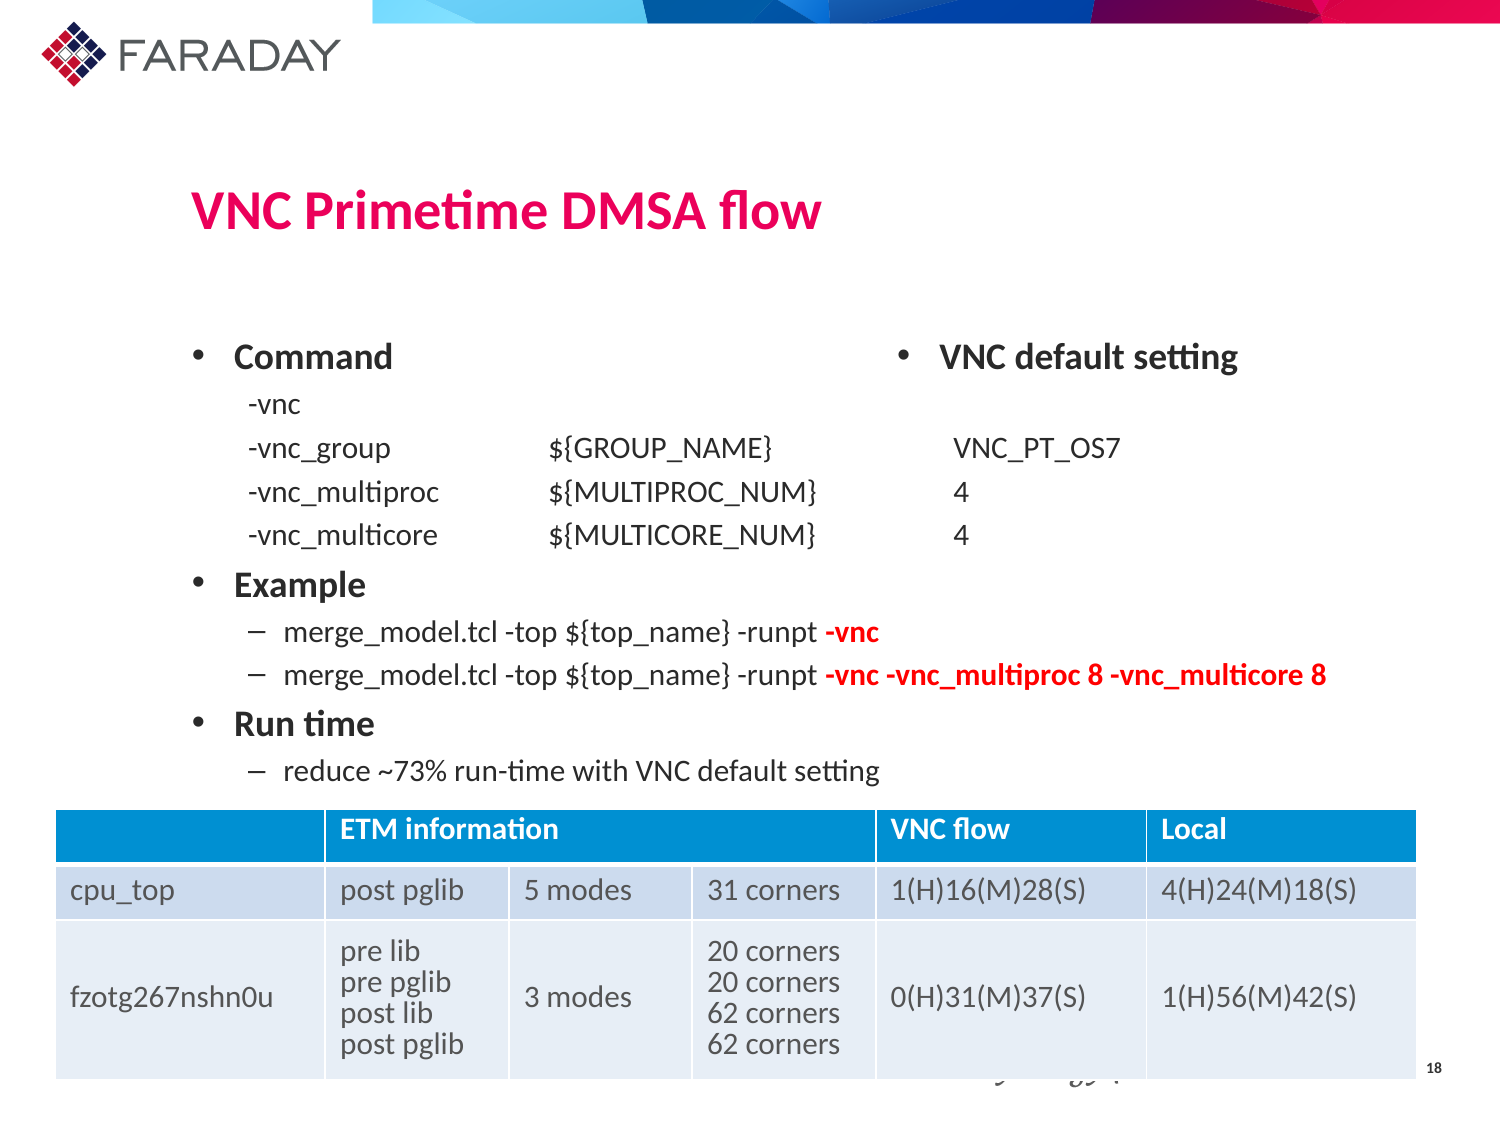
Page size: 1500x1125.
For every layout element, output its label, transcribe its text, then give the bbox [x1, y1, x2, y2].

picture [0, 0, 1500, 1125]
table_cell pre lib pre pglib post lib post pglib [326, 921, 508, 1079]
table_cell fzotg267nshn0u [56, 921, 324, 1079]
table_header ETM information [326, 810, 875, 862]
text_box VNC default setting VNC_PT_OS7 4 4 [882, 324, 1278, 529]
table_cell 5 modes [510, 867, 691, 919]
table_cell 3 modes [510, 921, 691, 1079]
title VNC Primetime DMSA flow [177, 118, 1418, 296]
table_cell 31 corners [693, 867, 875, 919]
table_cell 1(H)16(M)28(S) [877, 867, 1146, 919]
table_cell 20 corners 20 corners 62 corners 62 corners [693, 921, 875, 1079]
list Command -vnc -vnc_group ${GROUP_NAME} -vnc_multiproc ${MULTIPROC_NUM} -vnc_multicore ${MULTICORE_NUM} Example merge_model.tcl -top ${top_name} -runpt -vnc merge_model.tcl -top ${top_name} -runpt -vnc -vnc_multiproc 8 -vnc_multicore 8 Run time reduce ~73% run-time with VNC default setting [177, 324, 1418, 808]
table_header VNC flow [877, 810, 1146, 862]
table_cell cpu_top [56, 867, 324, 919]
table_cell 0(H)31(M)37(S) [877, 921, 1146, 1079]
table_cell 1(H)56(M)42(S) [1147, 921, 1416, 1079]
table_cell 4(H)24(M)18(S) [1147, 867, 1416, 919]
table_cell post pglib [326, 867, 508, 919]
table_header Local [1147, 810, 1416, 862]
table_header [56, 810, 324, 862]
